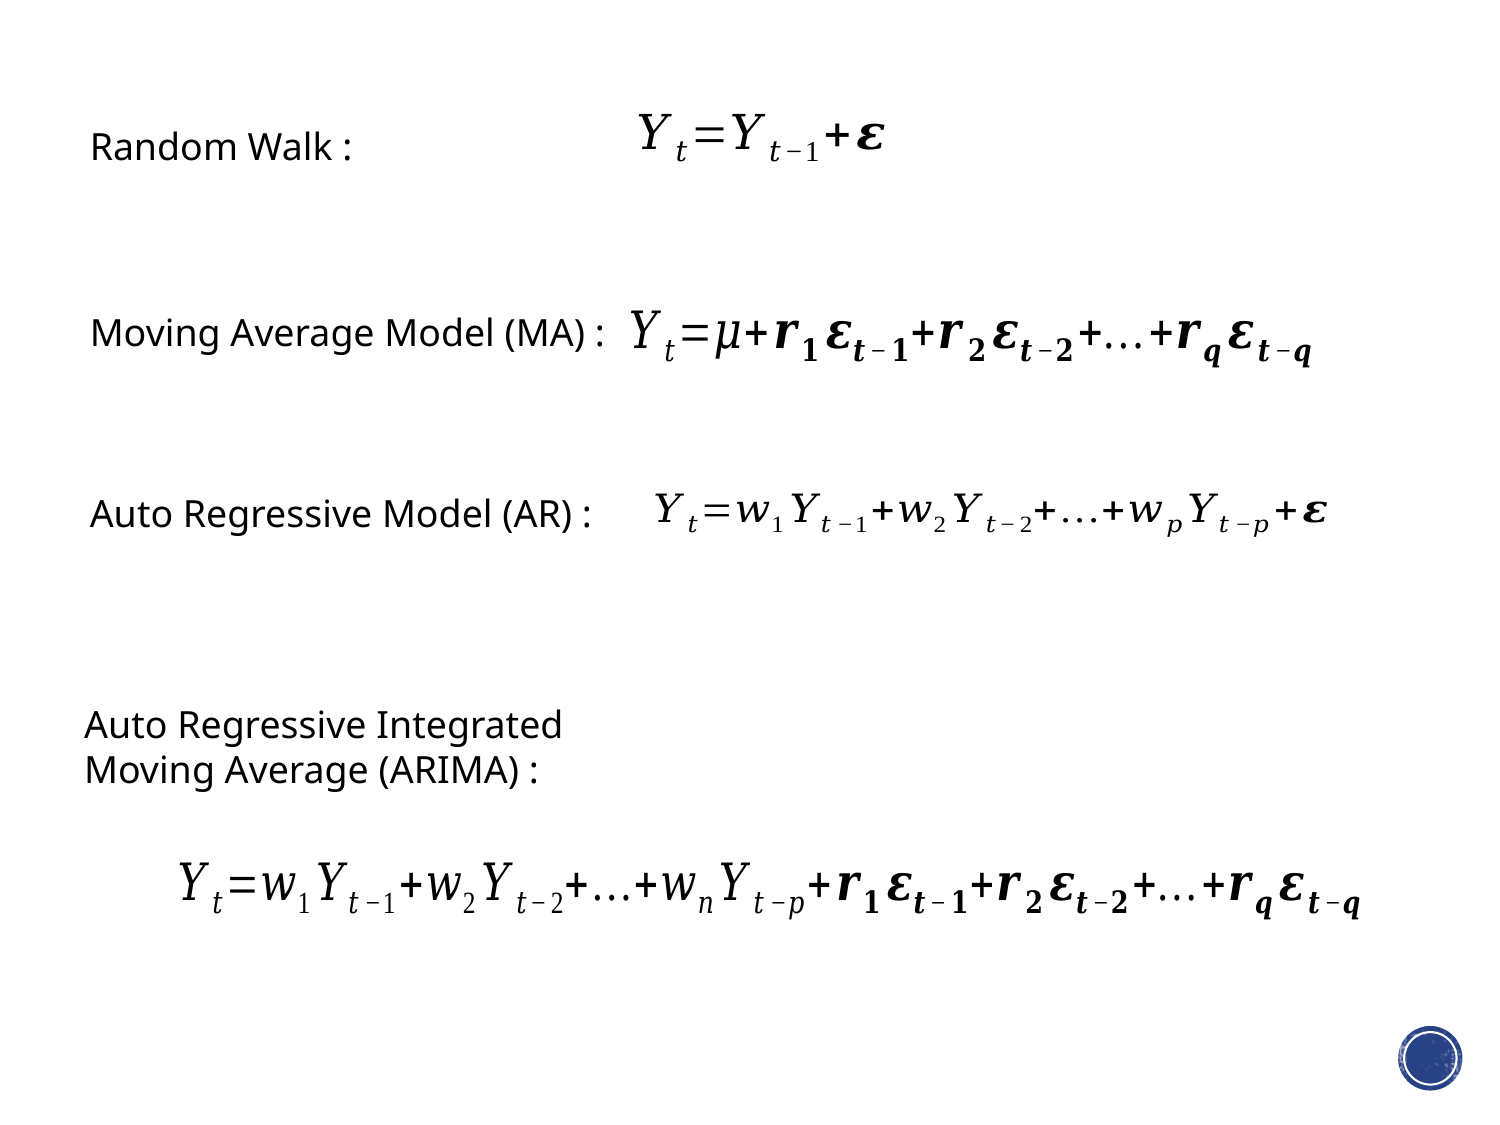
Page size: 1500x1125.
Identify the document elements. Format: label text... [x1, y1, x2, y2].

text_box Moving Average Model (MA) : [74, 301, 629, 362]
text_box Auto Regressive Integrated Moving Average (ARIMA) : [69, 693, 624, 799]
text_box Auto Regressive Model (AR) : [74, 482, 629, 543]
text_box Random Walk : [74, 115, 417, 176]
